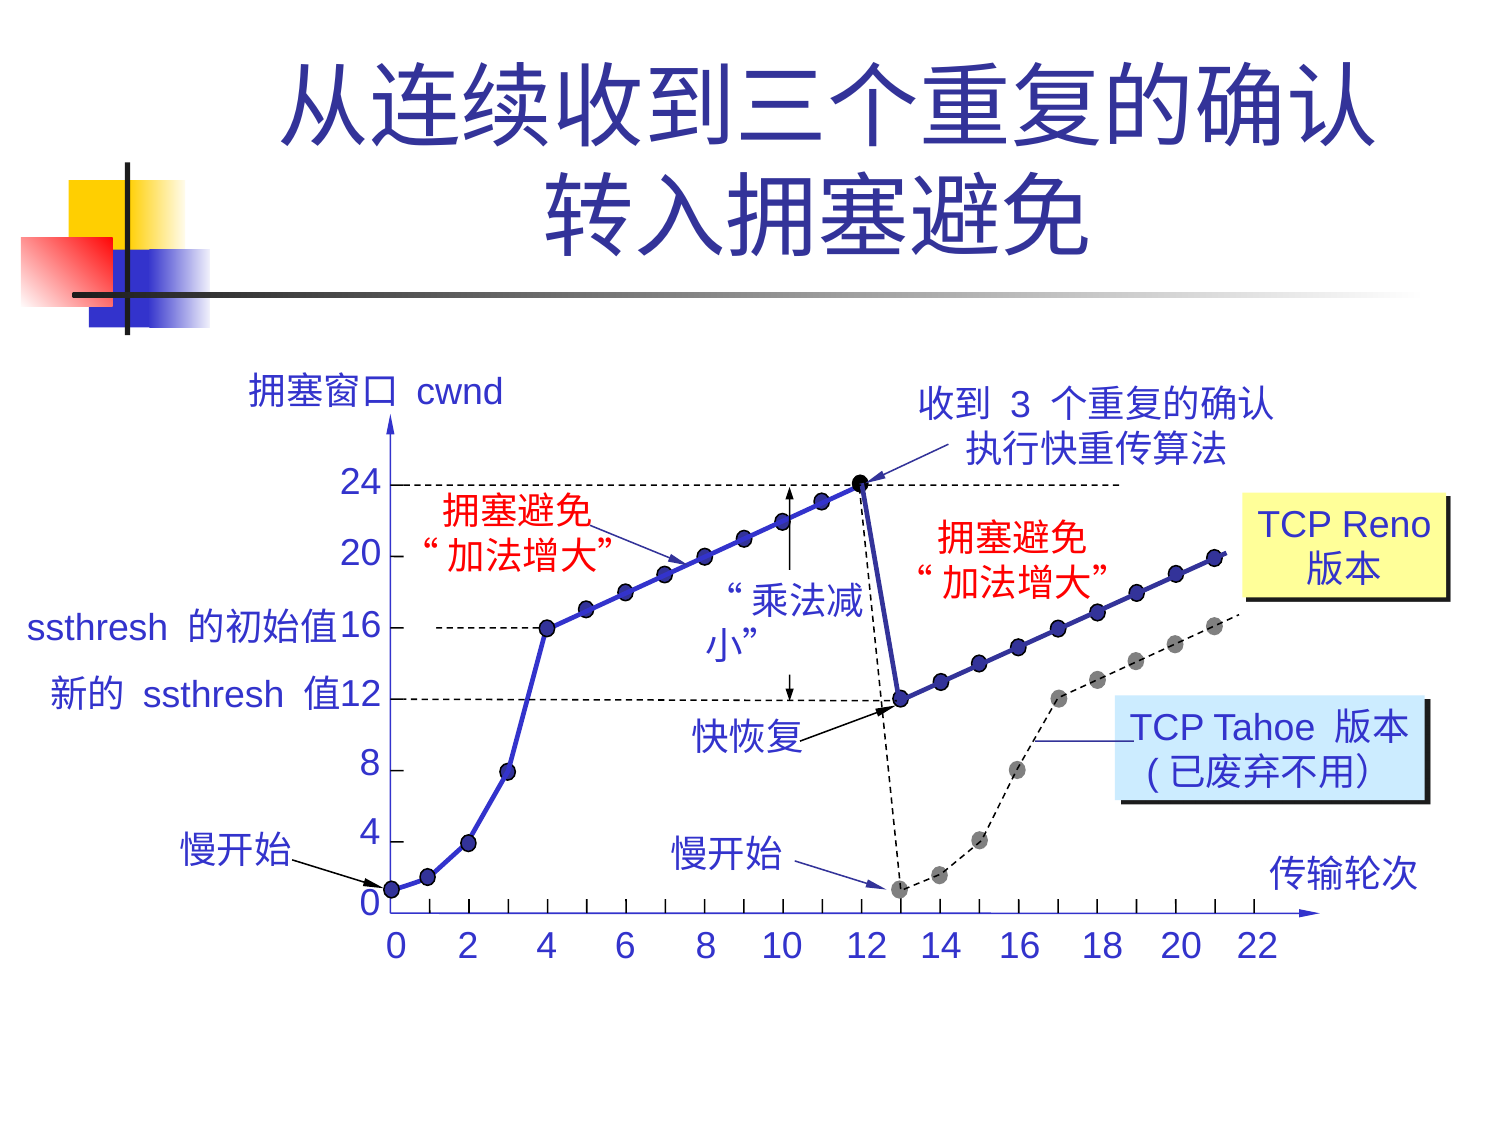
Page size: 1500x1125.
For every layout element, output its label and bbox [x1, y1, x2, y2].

text_box [12, 359, 1435, 974]
text_box [1242, 492, 1447, 598]
text_box [1035, 695, 1425, 801]
title [188, 35, 1468, 275]
